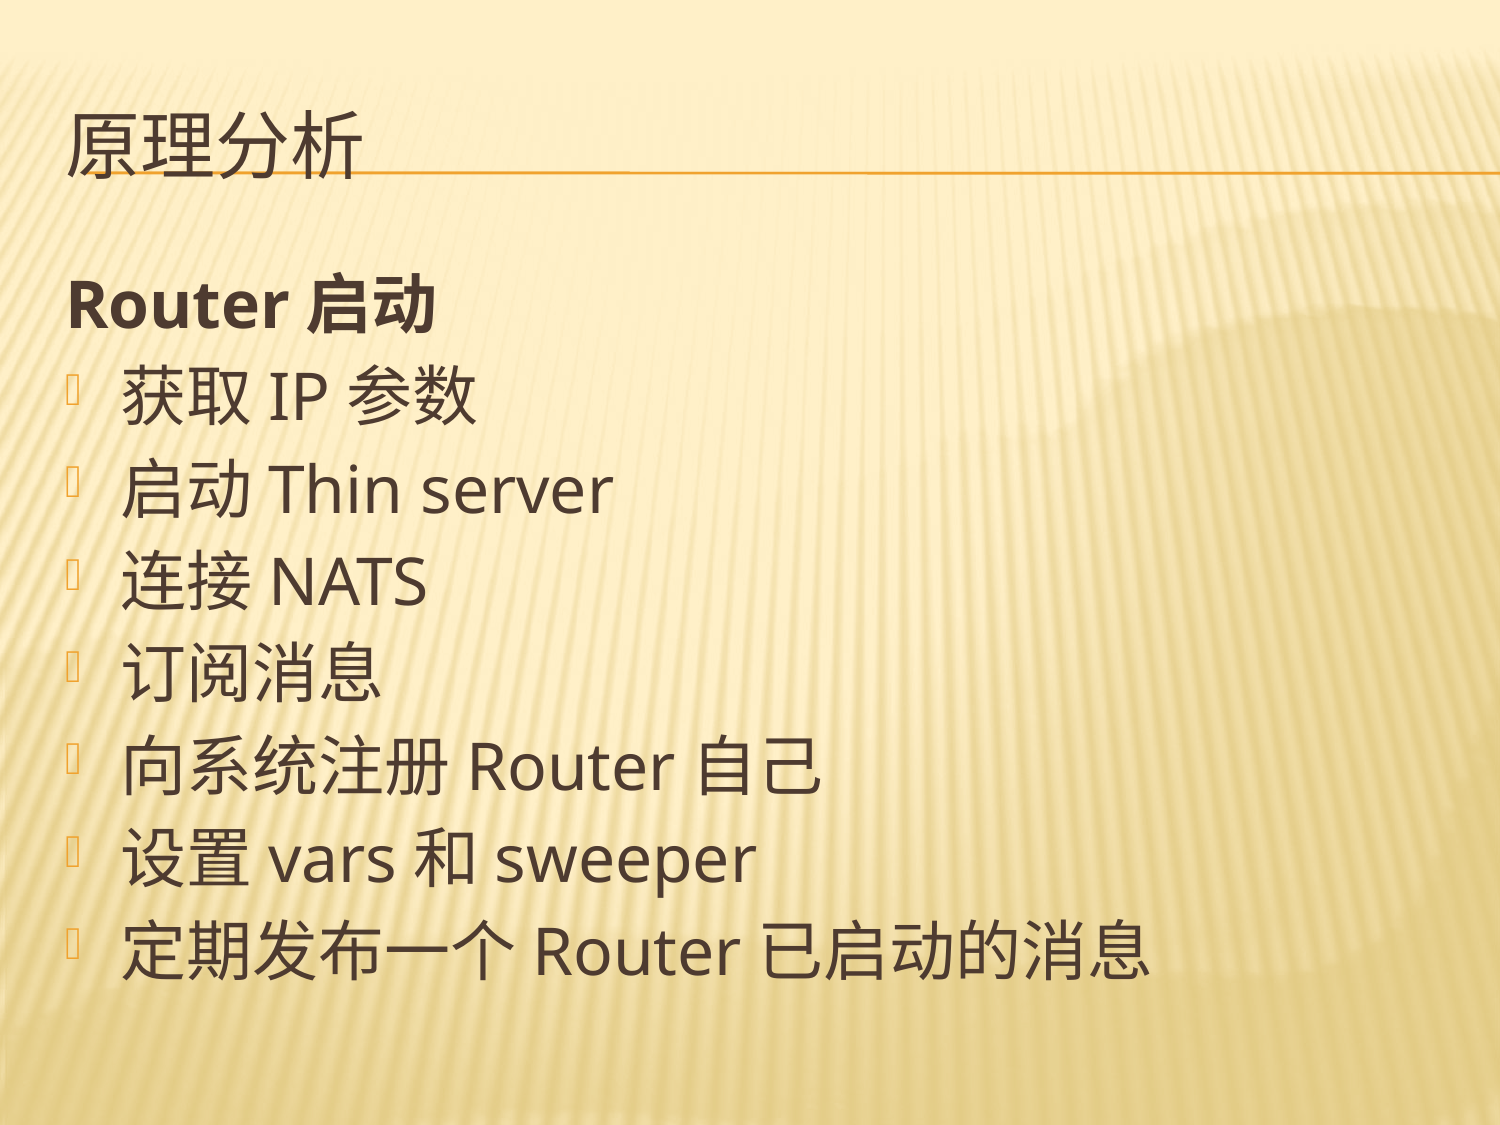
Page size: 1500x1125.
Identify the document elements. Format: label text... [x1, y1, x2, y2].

title 原理分析 [50, 75, 1475, 213]
list Router启动 获取IP参数 启动Thin server 连接NATS 订阅消息 向系统注册Router自己 设置vars和sweeper 定期发布一个Router已启动的消息 [50, 254, 1475, 998]
